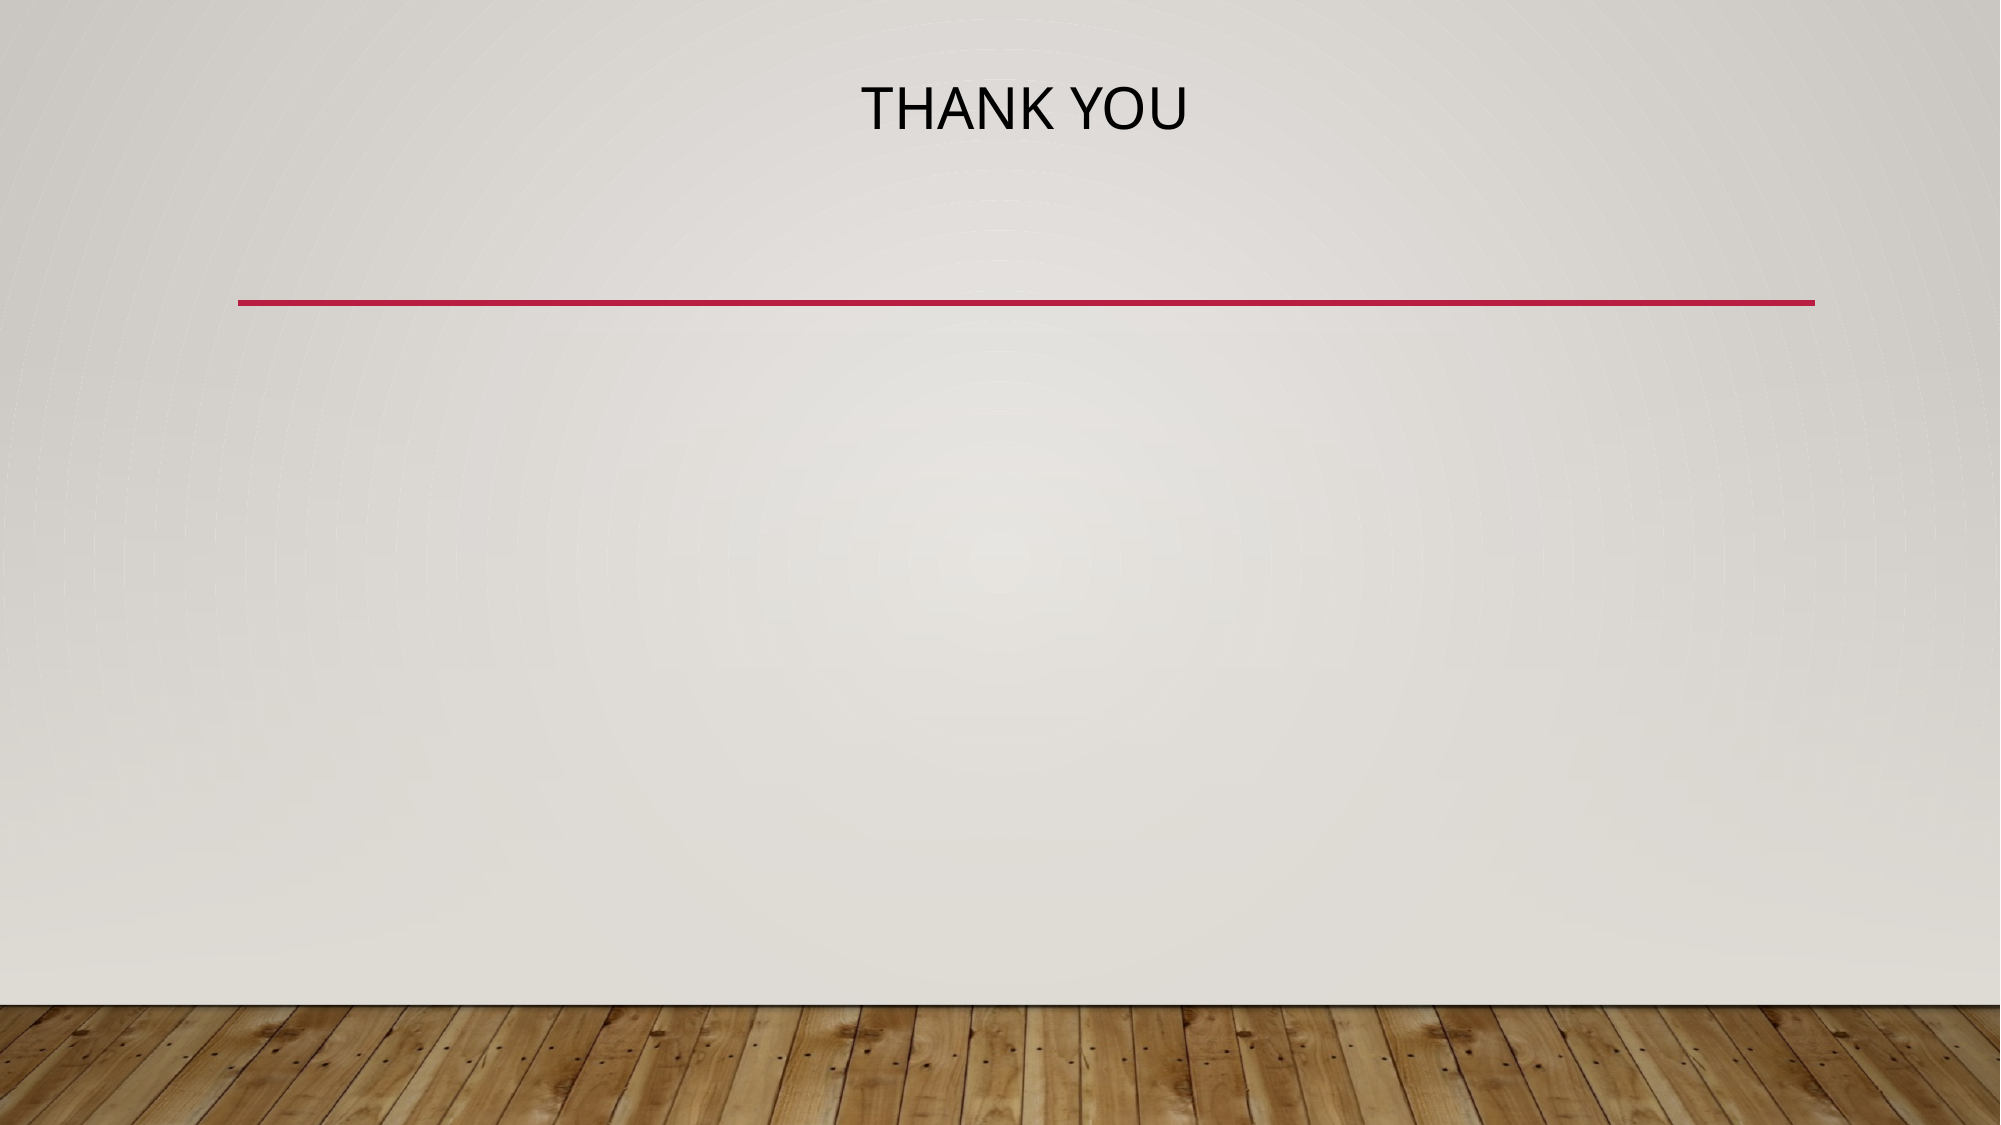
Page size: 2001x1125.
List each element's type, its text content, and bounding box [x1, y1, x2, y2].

picture [0, 1005, 2000, 1125]
list THANK YOU [238, 50, 1814, 897]
